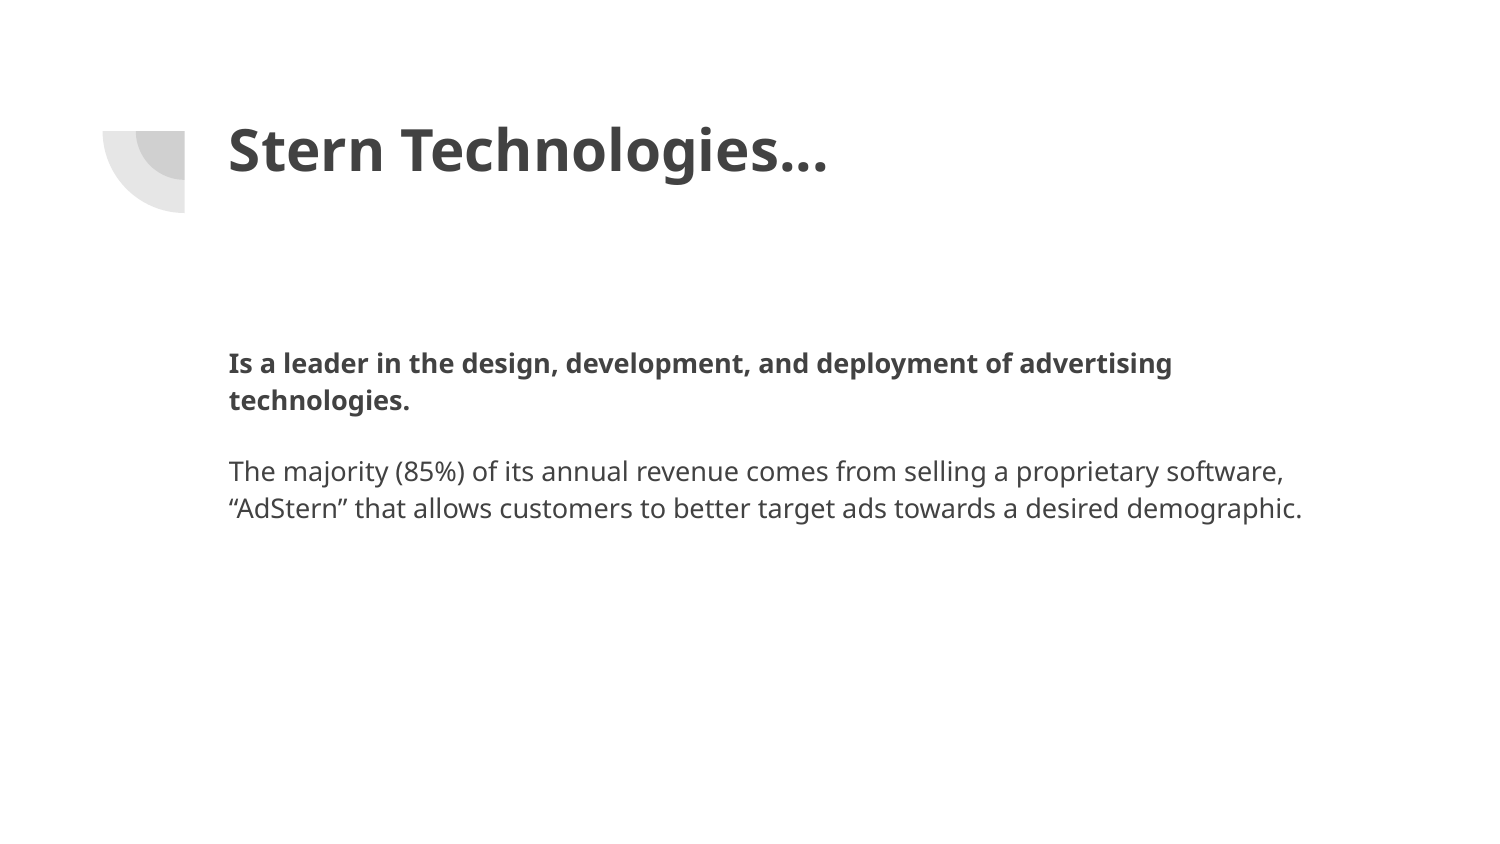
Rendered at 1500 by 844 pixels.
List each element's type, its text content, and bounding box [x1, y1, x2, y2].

list Is a leader in the design, development, and deployment of advertising technologies. The majority (85%) of its annual revenue comes from selling a proprietary software, “AdStern” that allows customers to better target ads towards a desired demographic. [213, 326, 1368, 744]
title Stern Technologies... [213, 98, 1368, 263]
